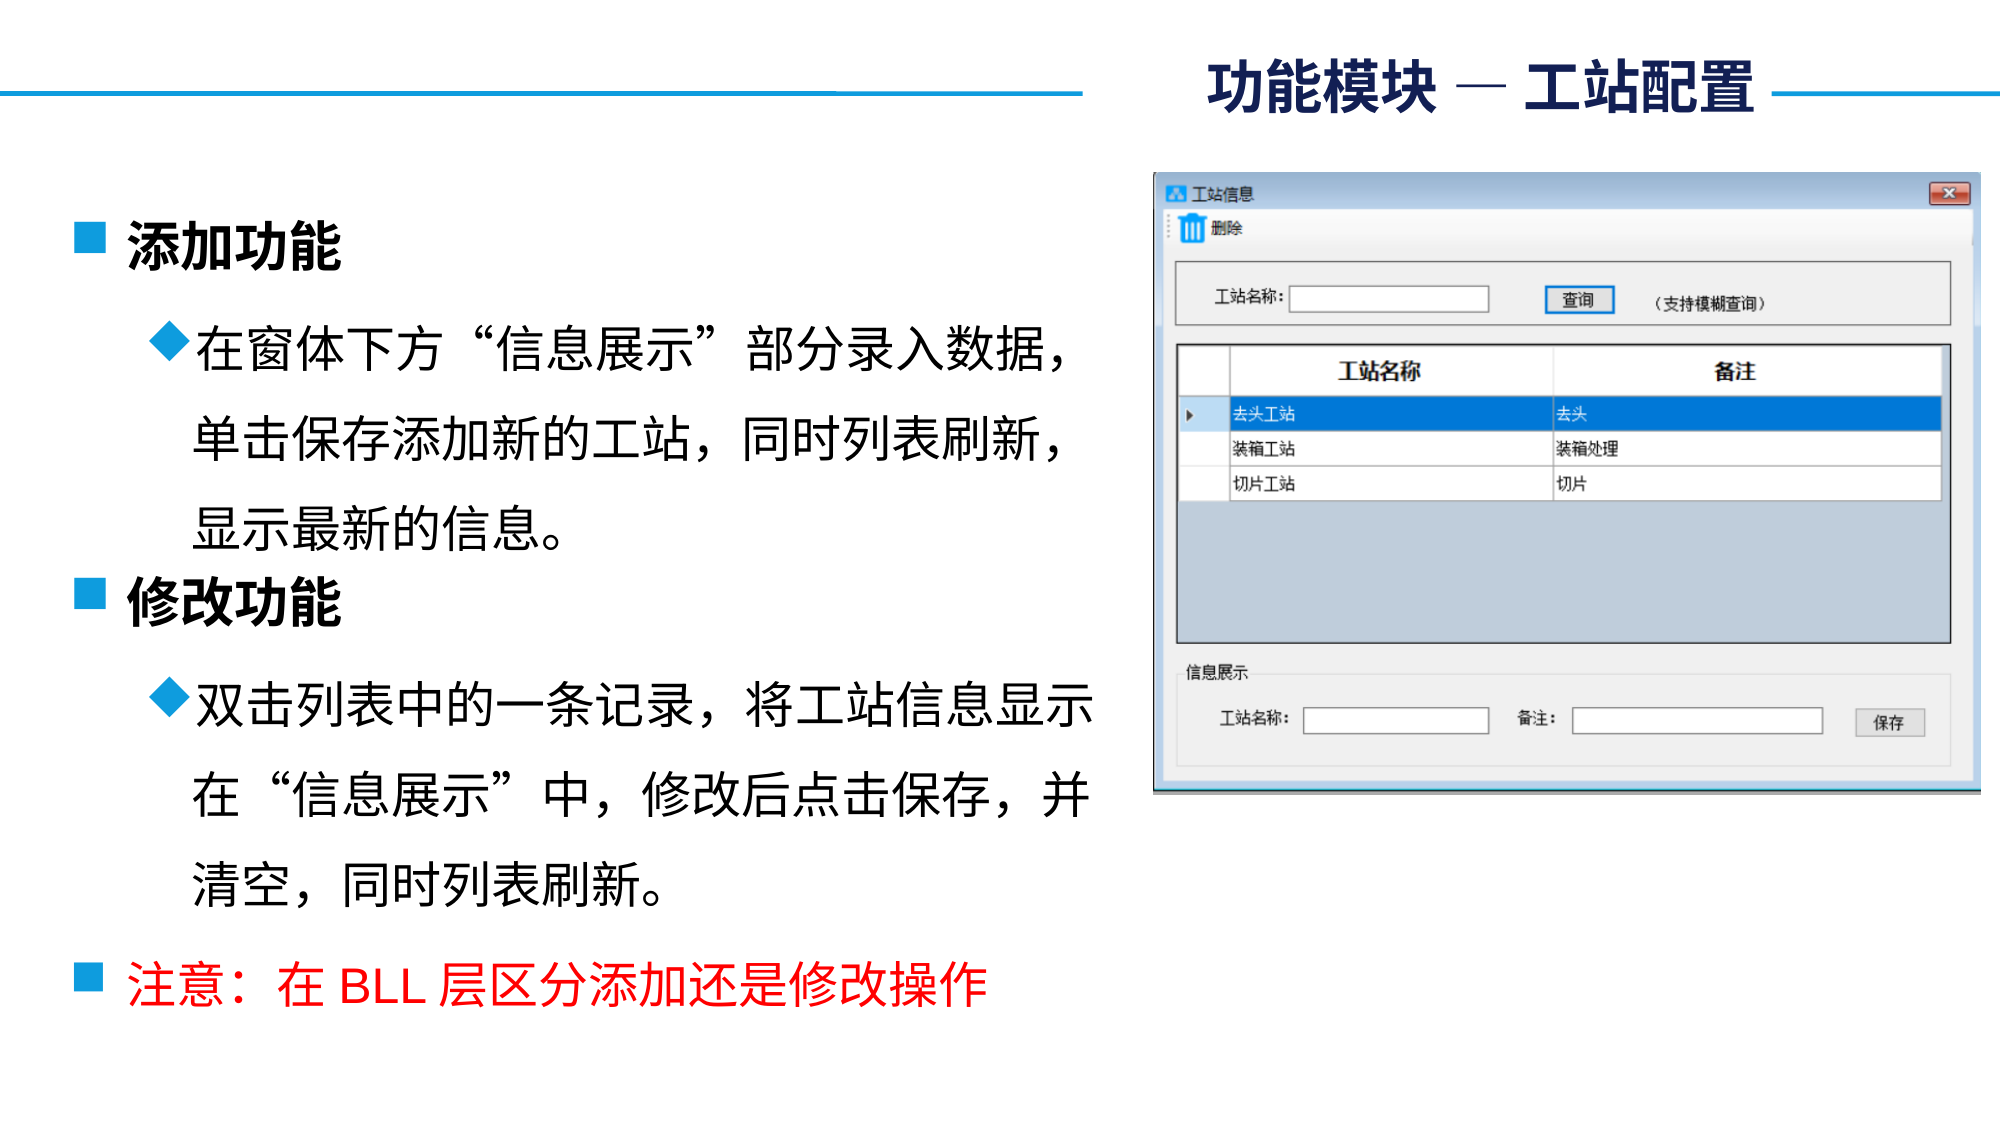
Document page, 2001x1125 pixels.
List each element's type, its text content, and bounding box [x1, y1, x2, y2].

picture [1153, 172, 1981, 795]
title 功能模块 — 工站配置 [1082, 42, 1772, 129]
list 添加功能 在窗体下方“信息展示”部分录入数据，单击保存添加新的工站，同时列表刷新，显示最新的信息。 修改功能 双击列表中的一条记录，将工站信息显示在“信息展示”中，修改后点击保存，并清空，同时列表刷新。 注意：在BLL层区分添加还是修改操作 [55, 172, 1130, 1043]
